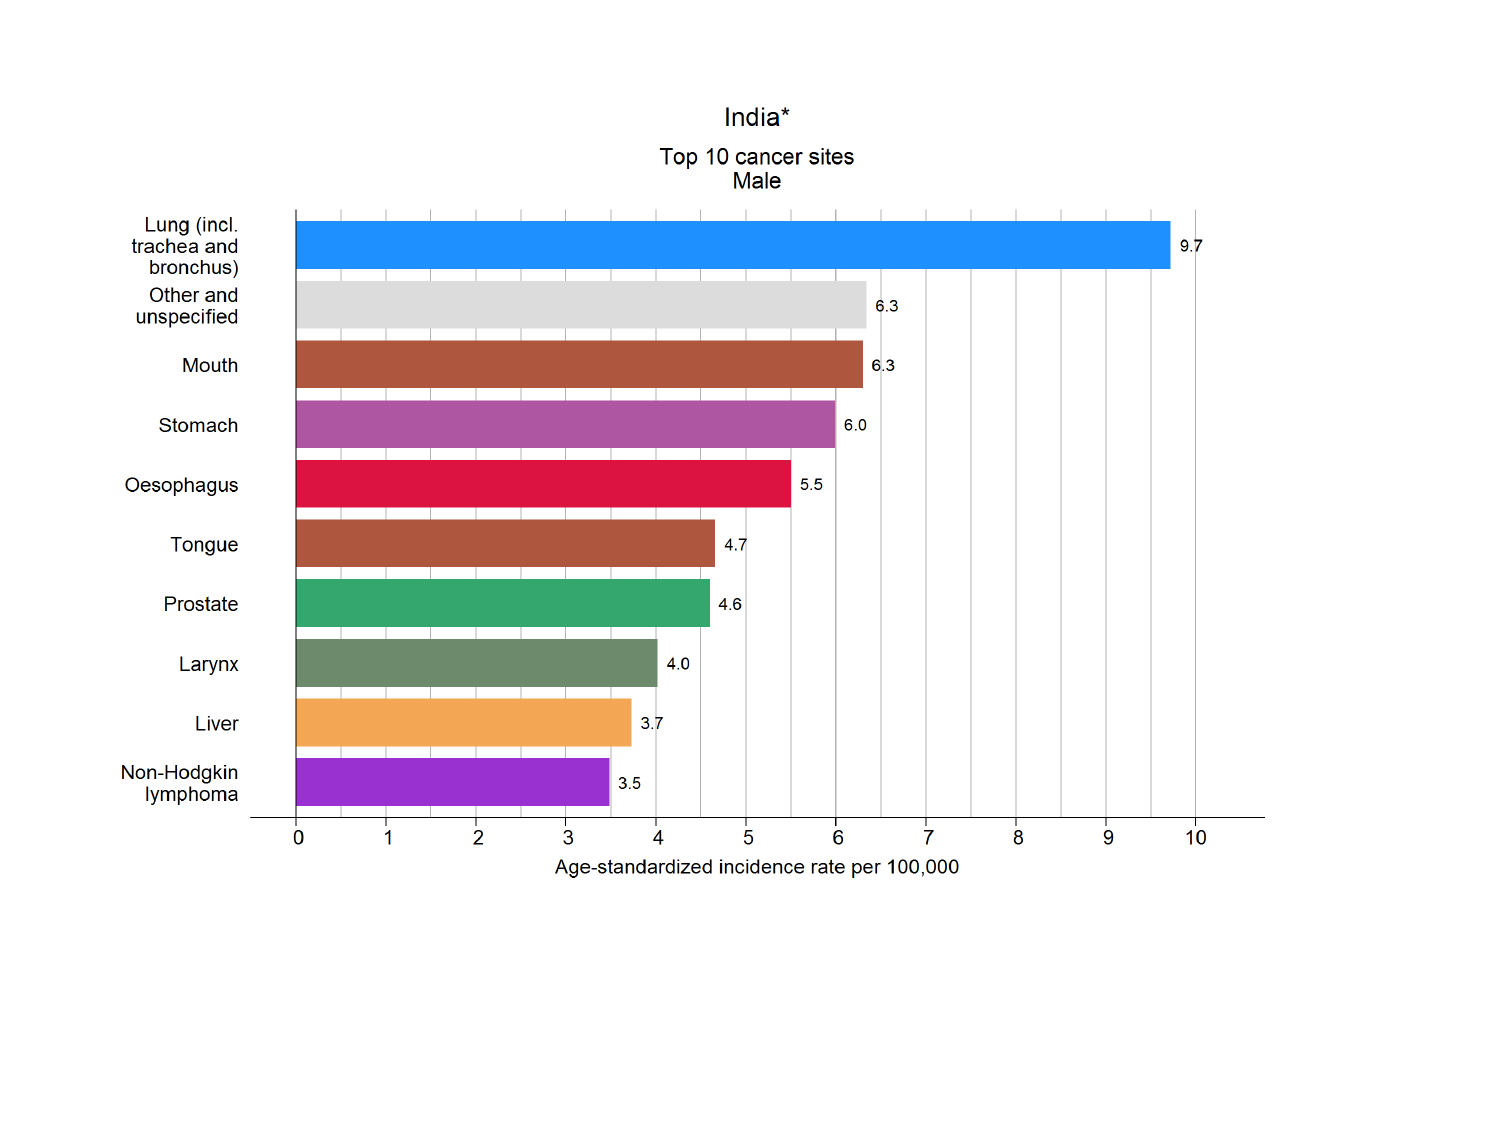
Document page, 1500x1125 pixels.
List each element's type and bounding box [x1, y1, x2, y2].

list [91, 67, 1293, 917]
